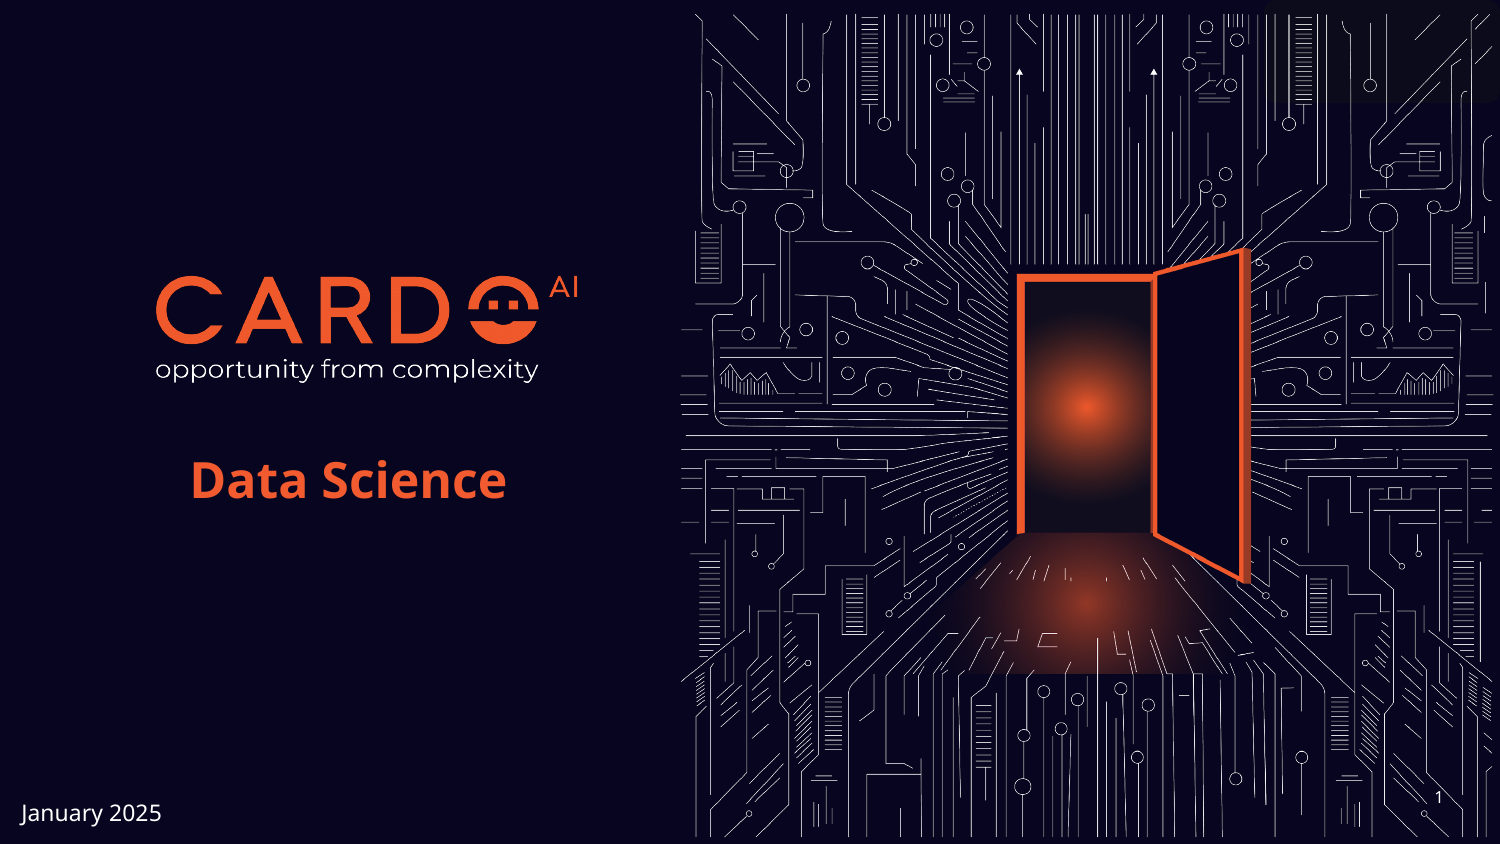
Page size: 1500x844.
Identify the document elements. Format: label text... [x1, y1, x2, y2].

text_box January 2025 [9, 792, 560, 832]
text_box Data Science [189, 447, 544, 508]
picture [669, 3, 1500, 844]
picture [153, 272, 580, 386]
